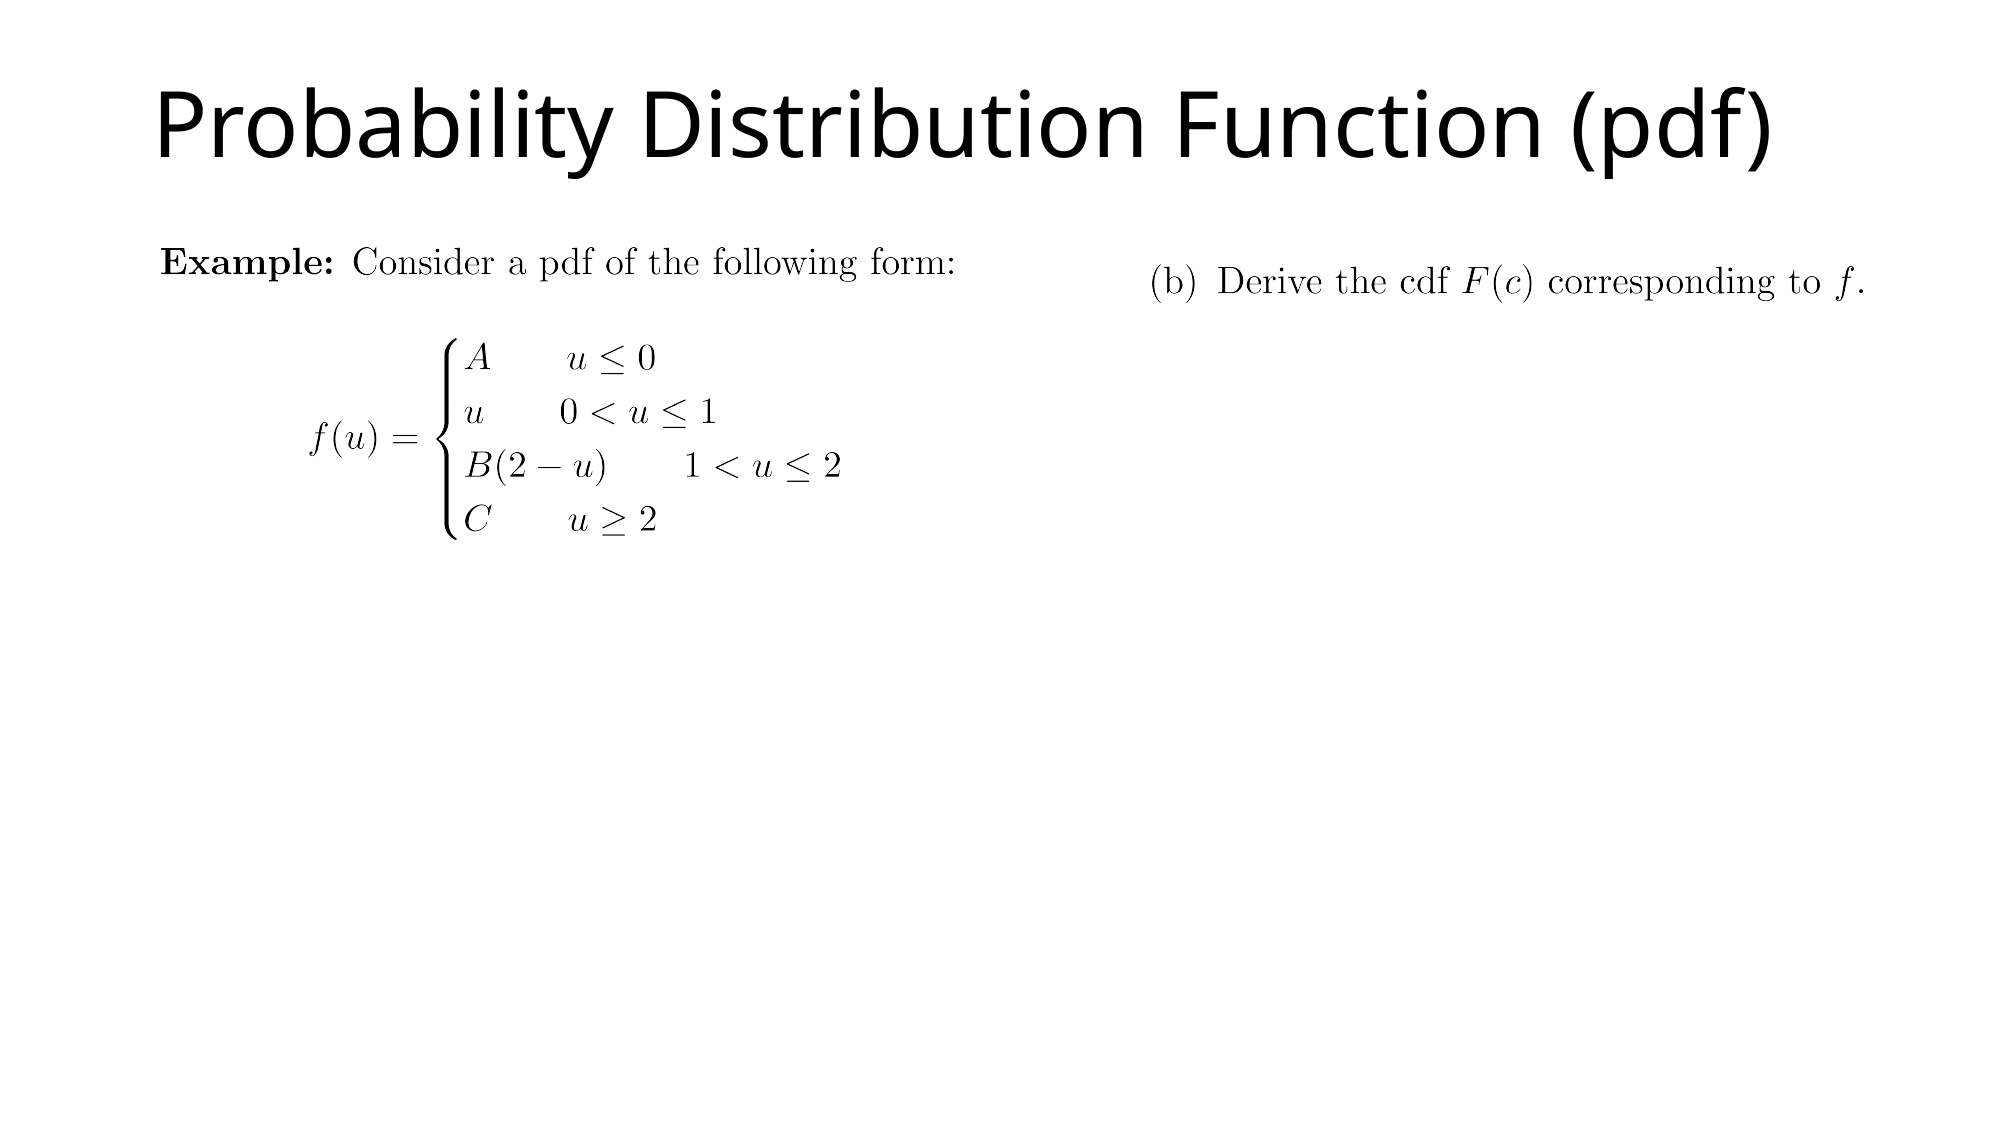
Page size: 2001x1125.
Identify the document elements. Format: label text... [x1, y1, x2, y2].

title Probability Distribution Function (pdf) [137, 19, 1863, 237]
picture [309, 338, 840, 541]
picture [161, 247, 953, 282]
picture [1152, 264, 1863, 303]
